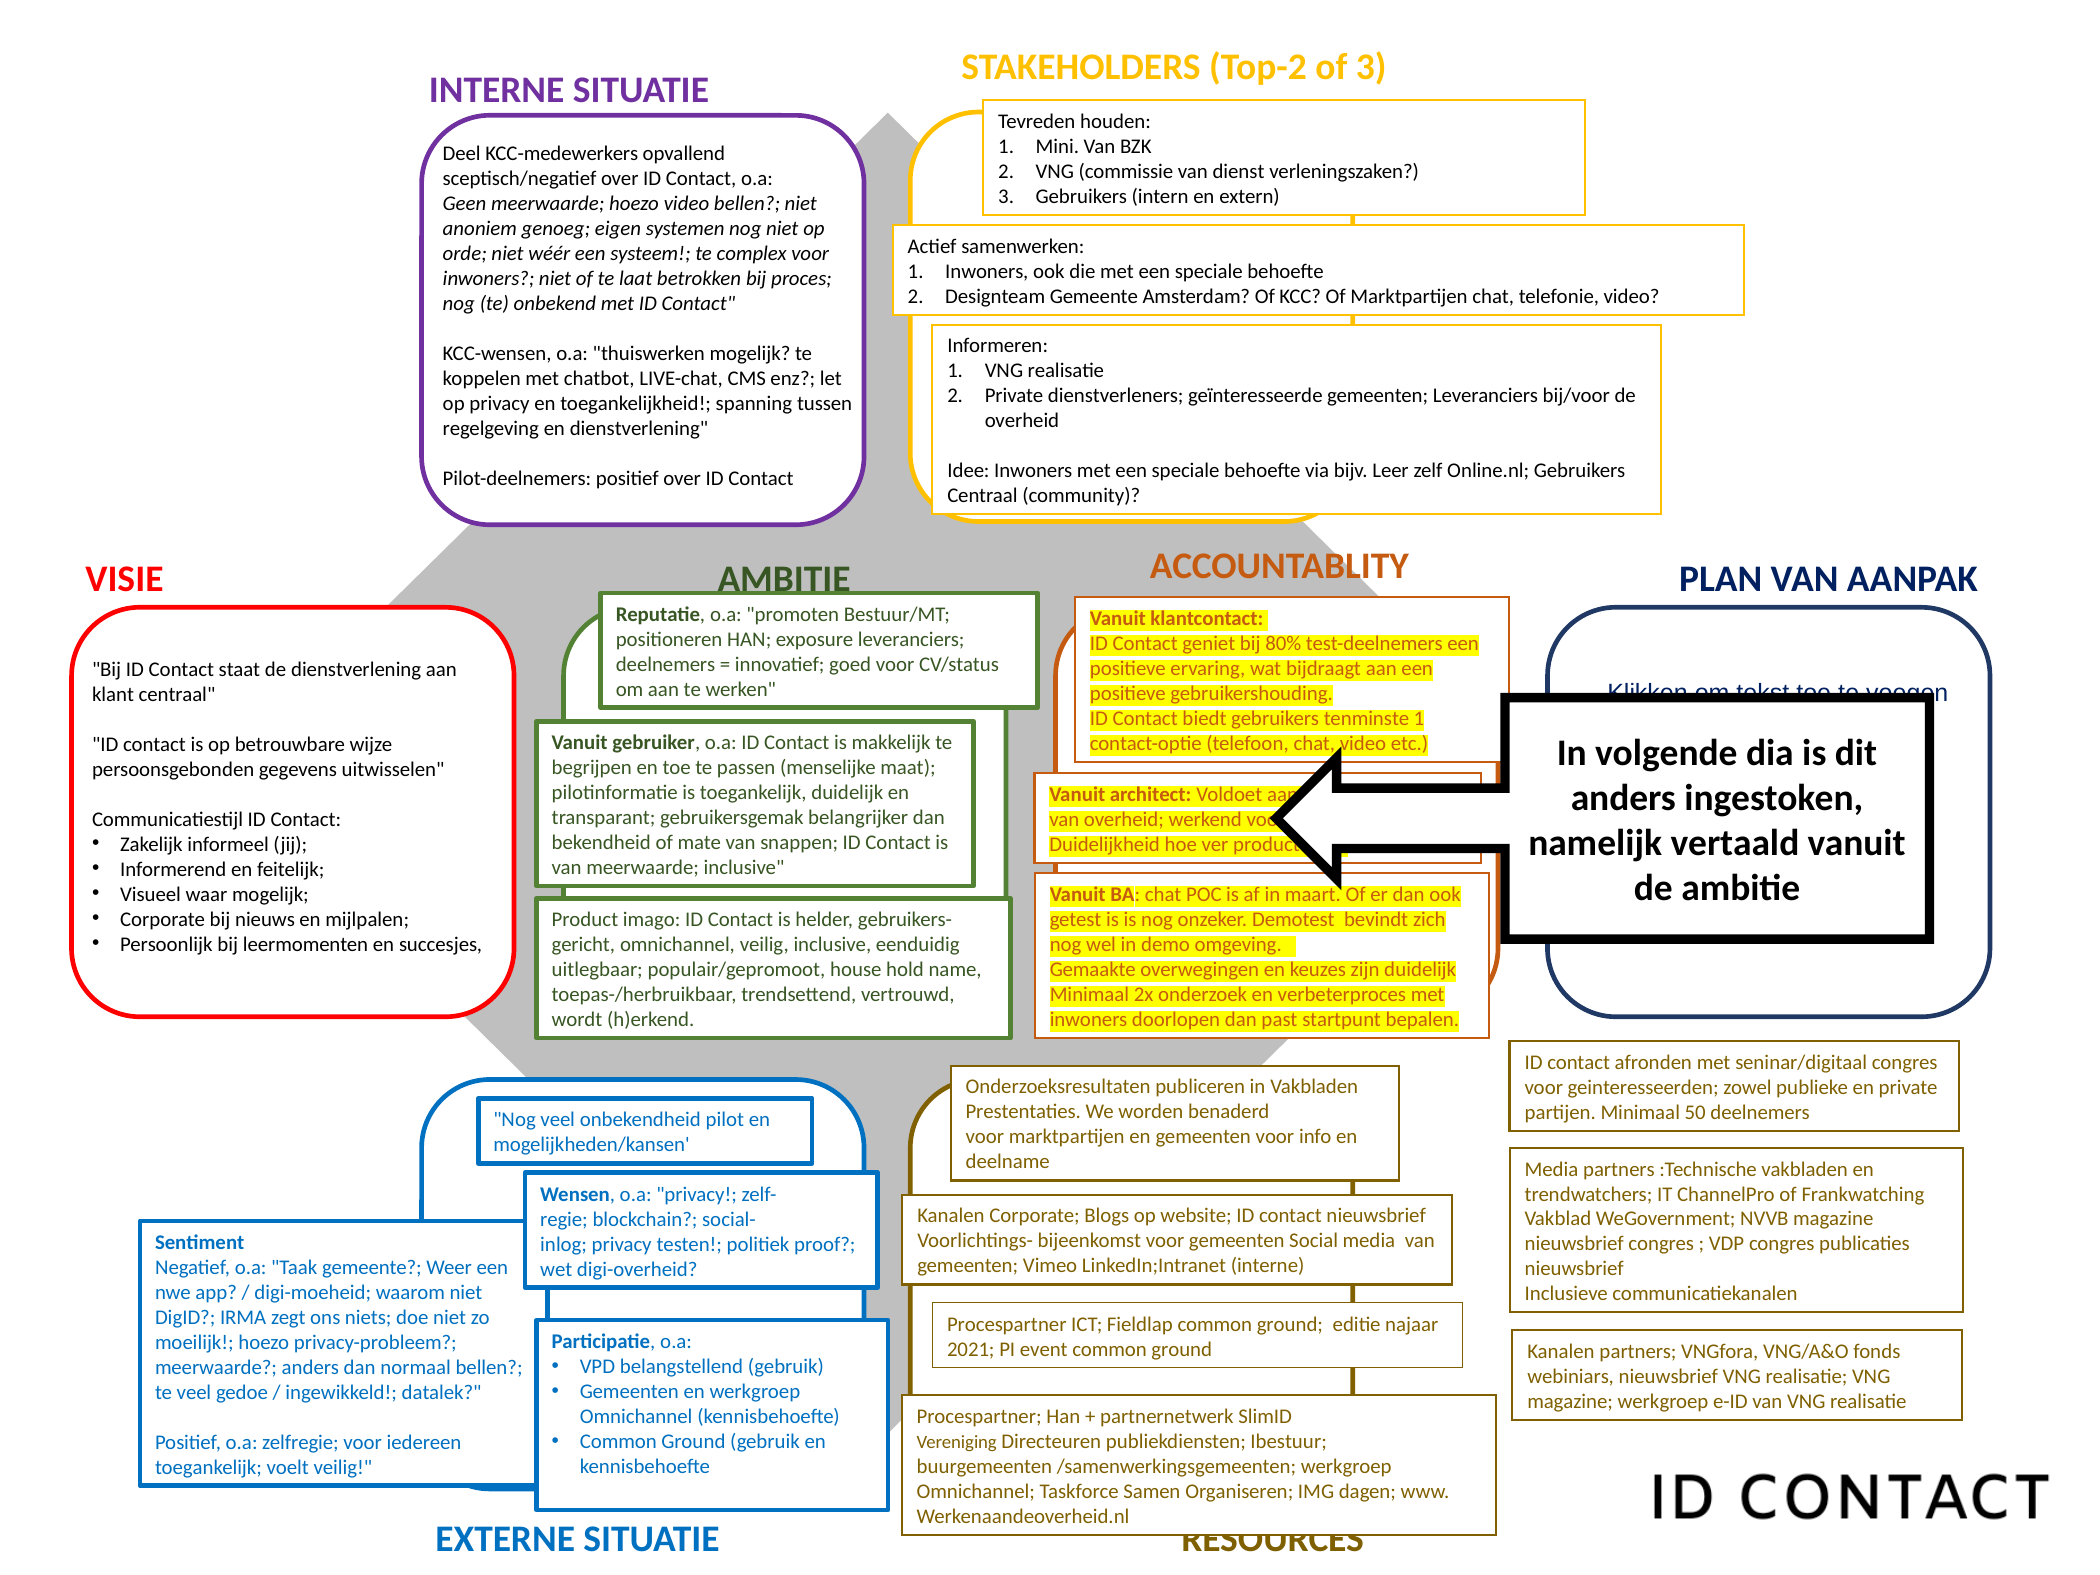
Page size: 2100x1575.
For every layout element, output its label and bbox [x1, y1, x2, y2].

text_box [70, 34, 2056, 1568]
